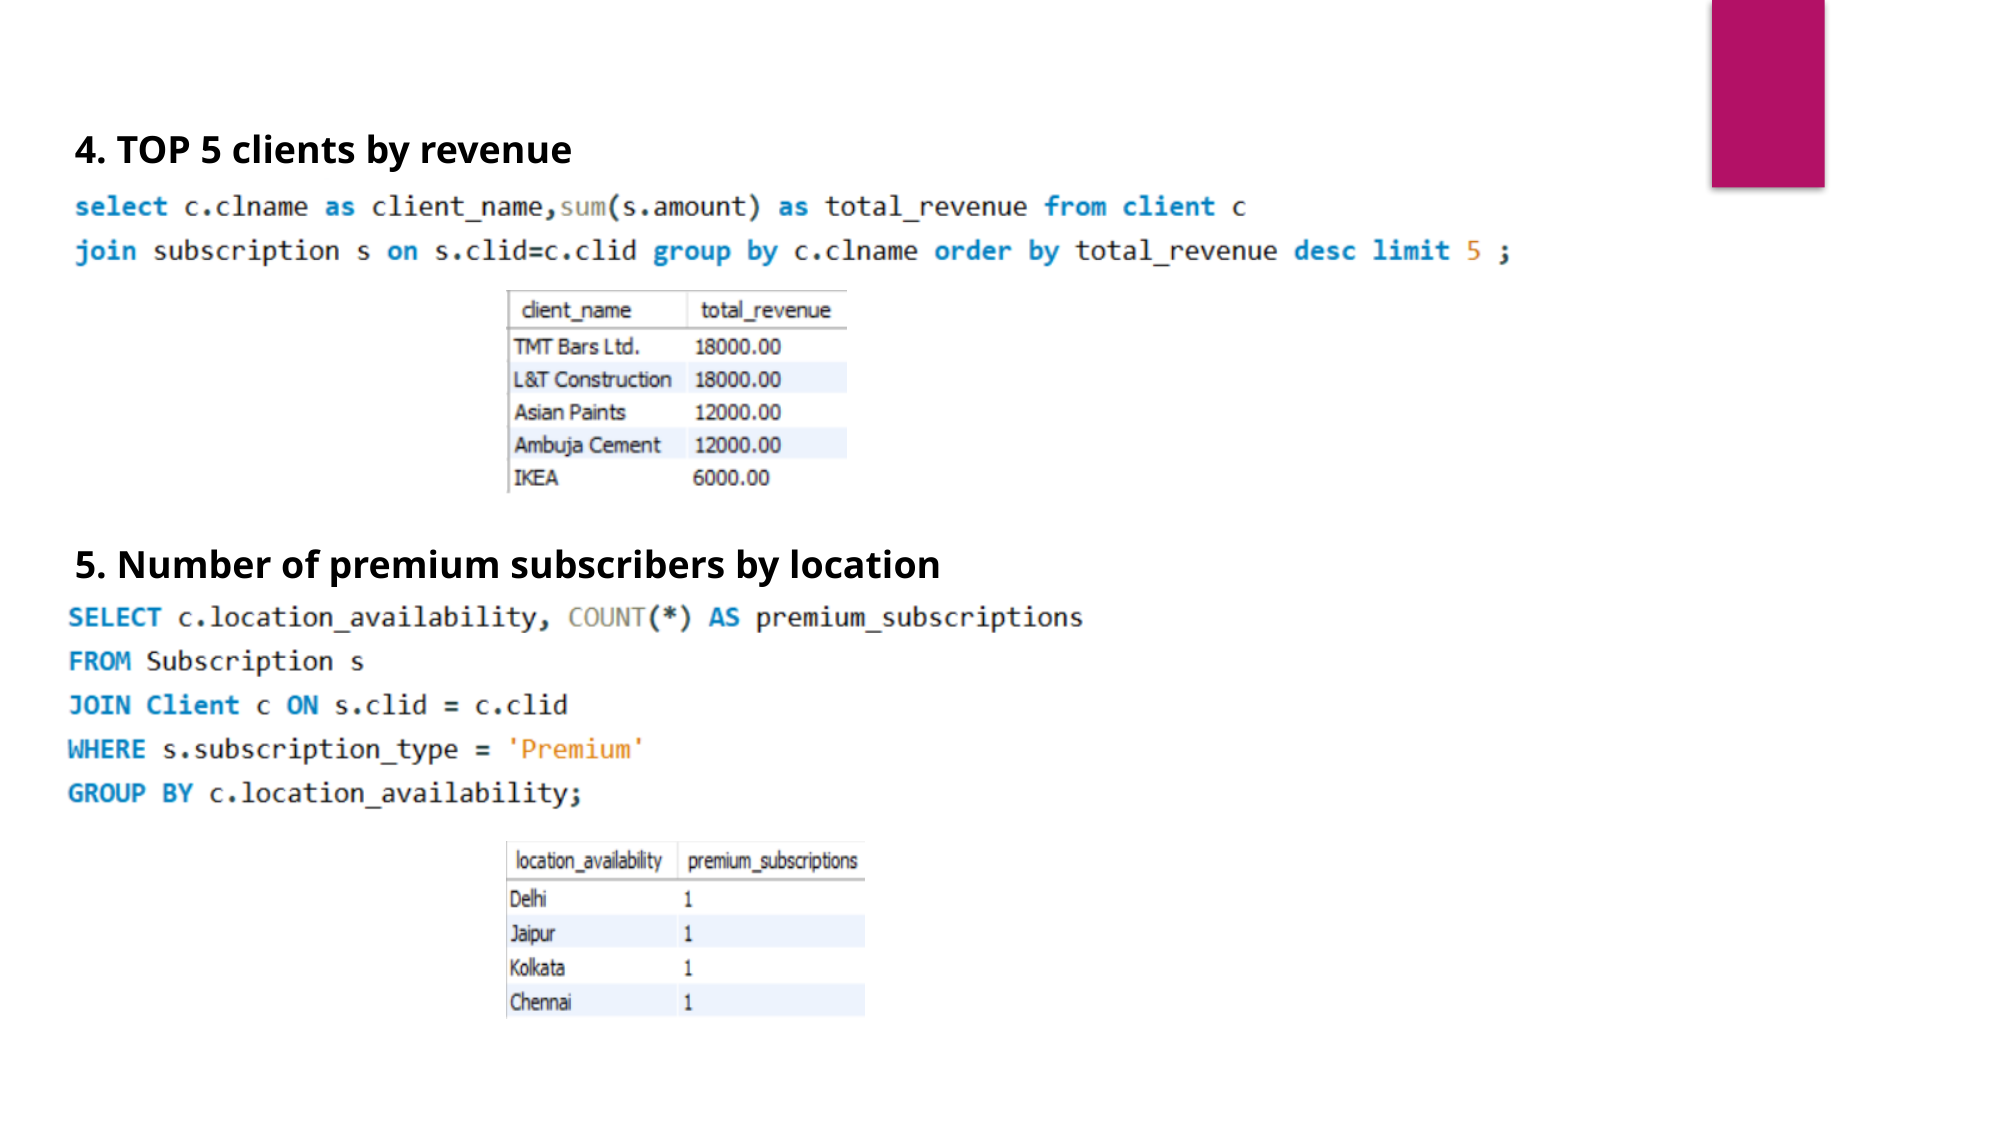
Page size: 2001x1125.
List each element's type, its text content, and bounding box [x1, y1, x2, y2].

picture [505, 841, 866, 1019]
picture [505, 290, 847, 495]
text_box 5. Number of premium subscribers by location [59, 533, 1152, 594]
picture [59, 178, 1521, 280]
picture [59, 593, 1088, 815]
text_box 4. TOP 5 clients by revenue [59, 118, 1152, 178]
